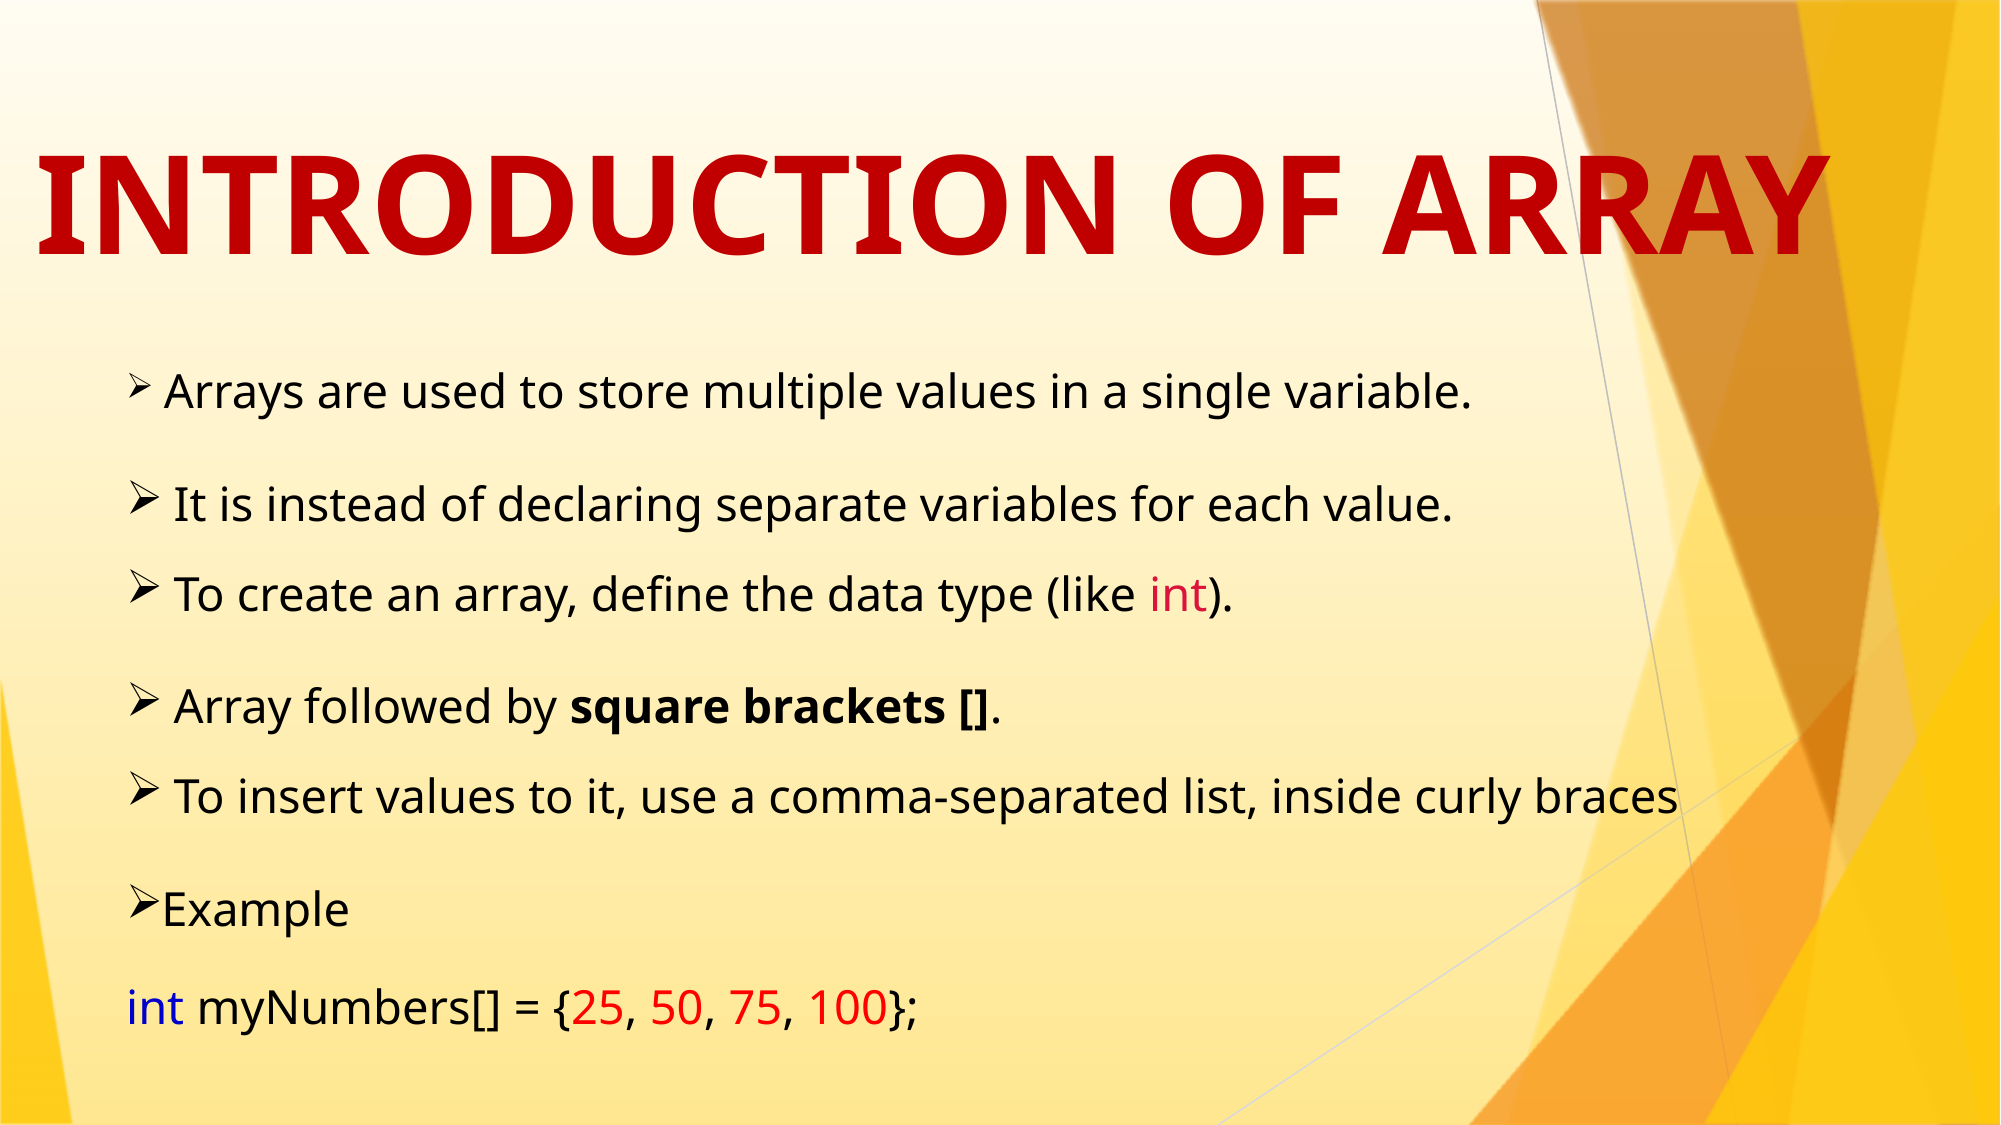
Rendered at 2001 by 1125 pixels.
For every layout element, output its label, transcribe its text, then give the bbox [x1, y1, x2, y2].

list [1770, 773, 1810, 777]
title INTRODUCTION OF ARRAY [19, 109, 1979, 327]
list Arrays are used to store multiple values in a single variable. It is instead of declaring separate variables for each value. To create an array, define the data type (like int). Array followed by square brackets []. To insert values to it, use a comma-separated list, inside curly braces Example int myNumbers[] = {25, 50, 75, 100}; [111, 354, 1701, 1057]
